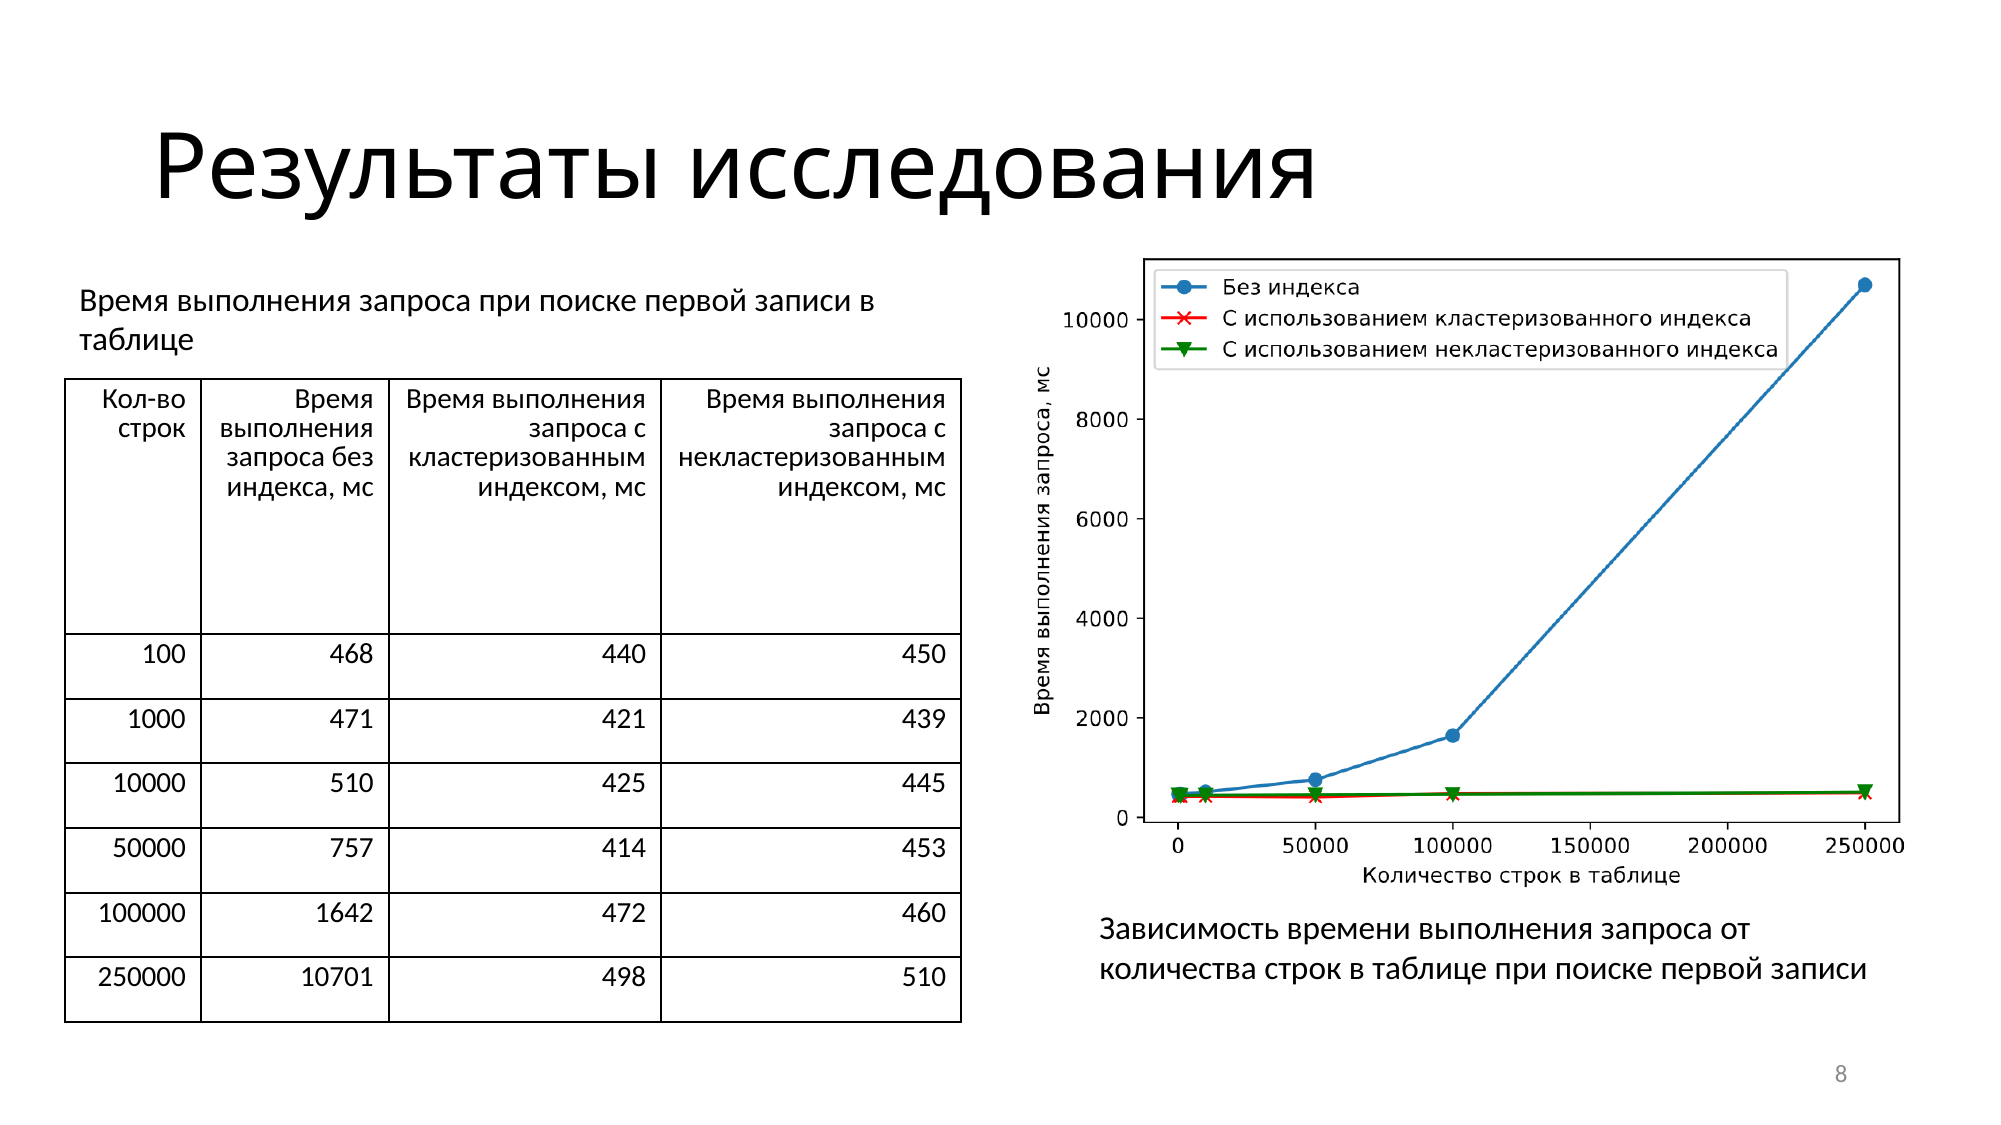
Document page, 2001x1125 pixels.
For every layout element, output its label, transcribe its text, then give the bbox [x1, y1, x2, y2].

table_cell 510 [662, 958, 960, 1021]
table_cell 450 [662, 635, 960, 698]
table_cell 460 [662, 894, 960, 956]
table_cell 468 [202, 635, 388, 698]
text_box Время выполнения запроса при поиске первой записи в таблице [64, 270, 962, 365]
table_cell 425 [390, 764, 660, 827]
table_cell 1642 [202, 894, 388, 956]
table_header Кол-во строк [66, 380, 200, 633]
table_cell 421 [390, 700, 660, 762]
table_cell 10701 [202, 958, 388, 1021]
slide_number 8 [1412, 1042, 1863, 1103]
table_cell 10000 [66, 764, 200, 827]
table_cell 414 [390, 829, 660, 892]
title Результаты исследования [137, 59, 1863, 278]
table_cell 453 [662, 829, 960, 892]
table_cell 250000 [66, 958, 200, 1021]
table_cell 498 [390, 958, 660, 1021]
table_cell 472 [390, 894, 660, 956]
table_cell 471 [202, 700, 388, 762]
table_cell 445 [662, 764, 960, 827]
table_cell 100 [66, 635, 200, 698]
table_cell 757 [202, 829, 388, 892]
table_cell 510 [202, 764, 388, 827]
table_header Время выполнения запроса без индекса, мс [202, 380, 388, 633]
table_cell 100000 [66, 894, 200, 956]
text_box Зависимость времени выполнения запроса от количества строк в таблице при поиске первой записи [1084, 899, 1916, 994]
table_header Время выполнения запроса с некластеризованным индексом, мс [662, 380, 960, 633]
table_header Время выполнения запроса с кластеризованным индексом, мс [390, 380, 660, 633]
picture [1019, 246, 1916, 899]
table_cell 50000 [66, 829, 200, 892]
table_cell 439 [662, 700, 960, 762]
table_cell 1000 [66, 700, 200, 762]
table_cell 440 [390, 635, 660, 698]
